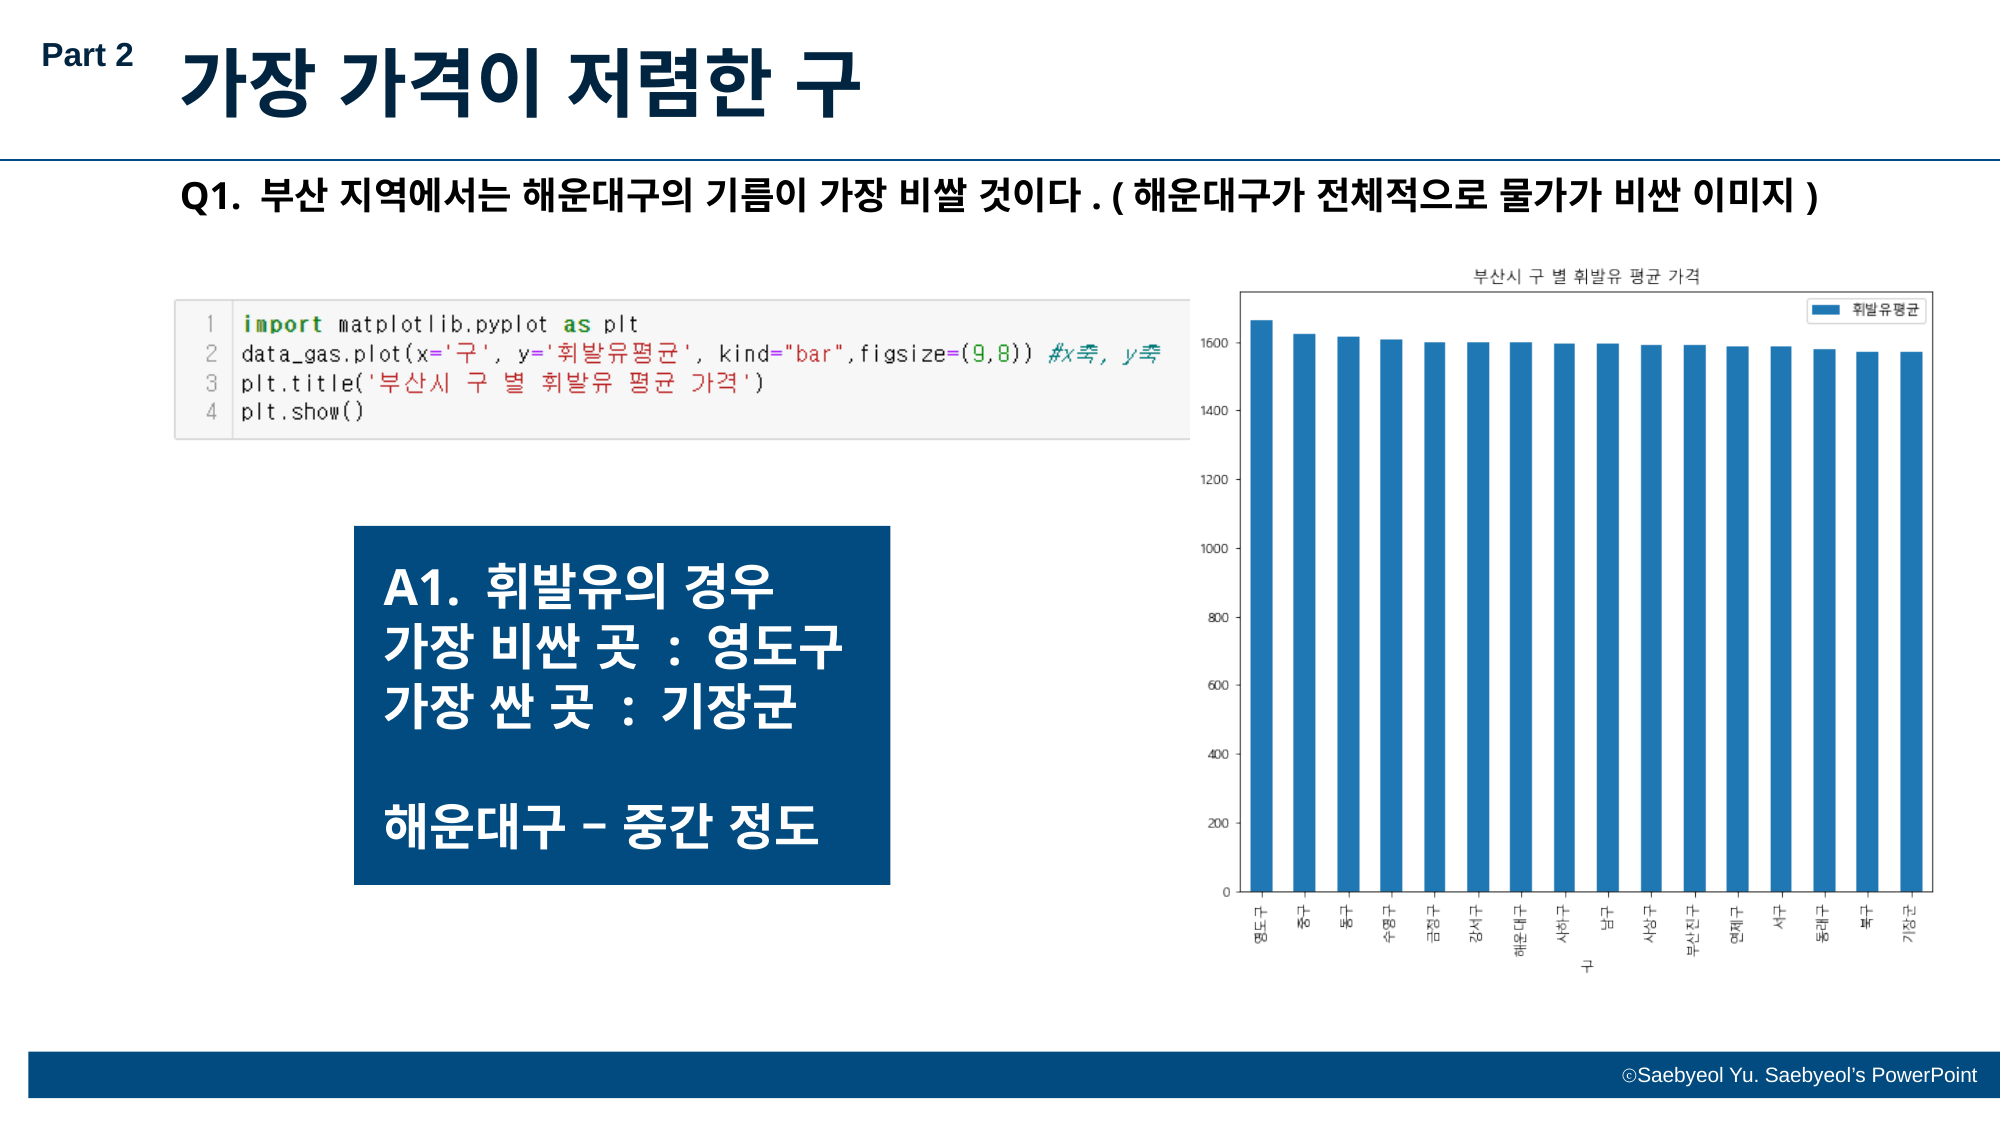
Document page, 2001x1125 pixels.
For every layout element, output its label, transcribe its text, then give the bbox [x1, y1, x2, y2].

text_box Part 2 [26, 26, 165, 81]
text_box 가장 가격이 저렴한 구 [164, 28, 913, 134]
text_box Q1. 부산 지역에서는 해운대구의 기름이 가장 비쌀 것이다. (해운대구가 전체적으로 물가가 비싼 이미지) [165, 164, 1875, 225]
text_box A1. 휘발유의 경우 가장 비싼 곳 : 영도구 가장 싼 곳 : 기장군 해운대구 – 중간 정도 [354, 525, 891, 885]
picture [164, 261, 1942, 984]
